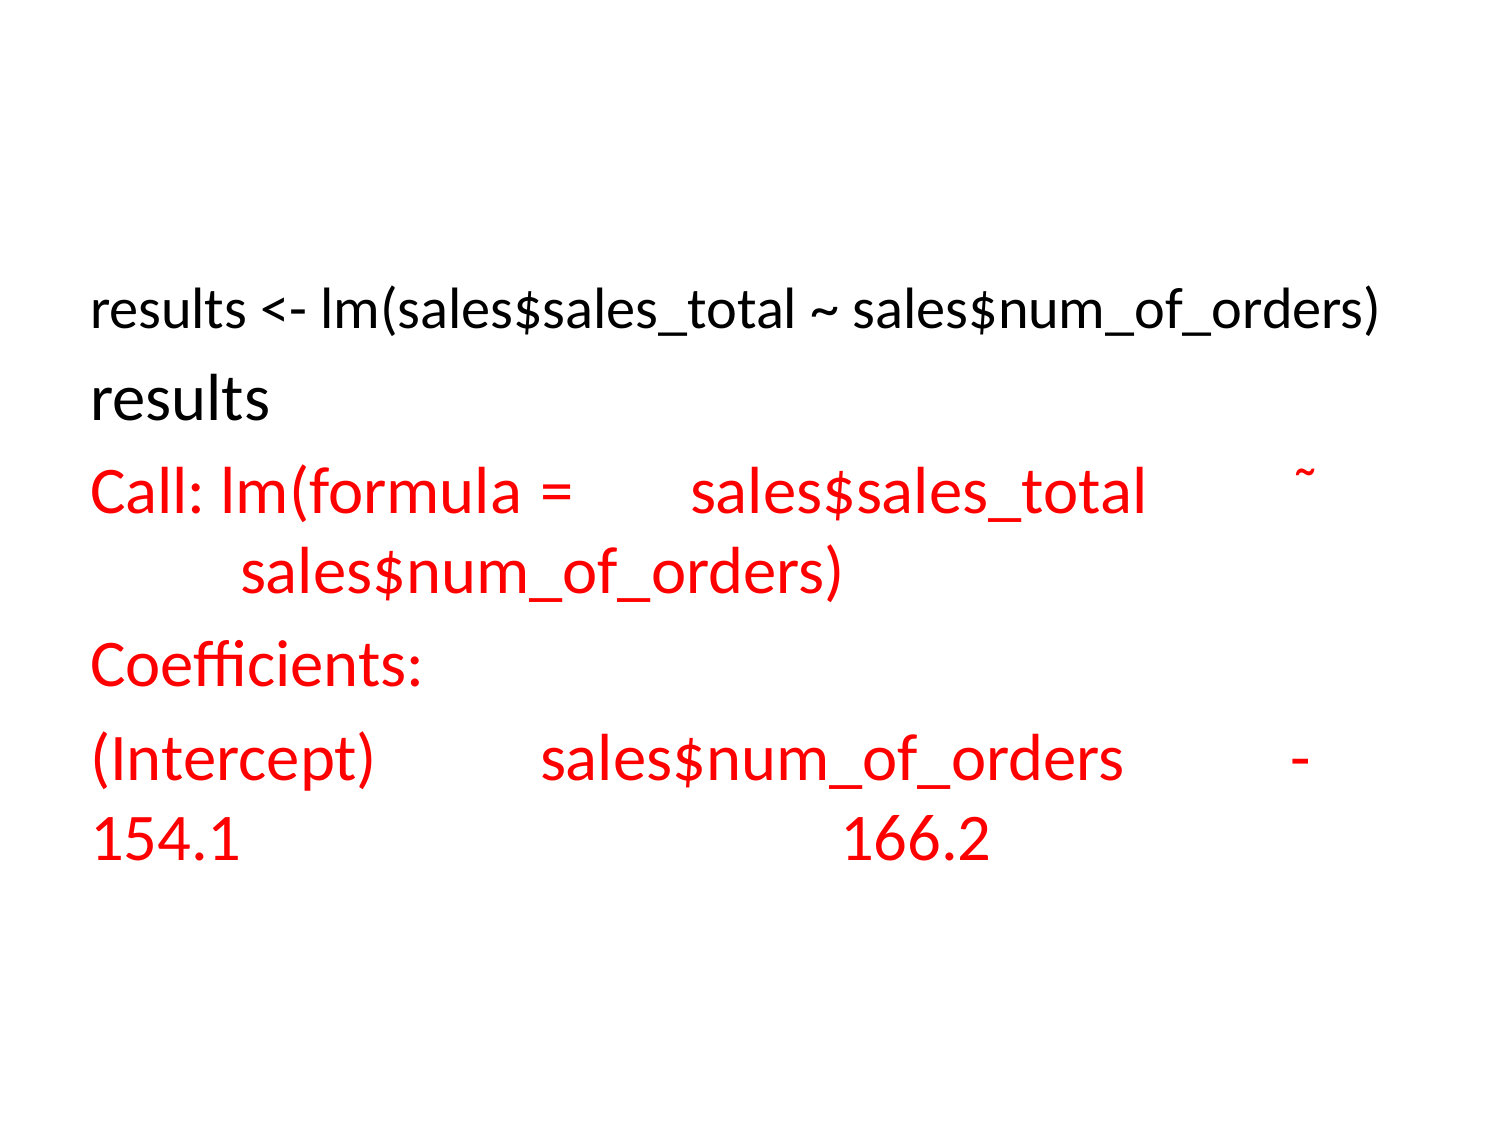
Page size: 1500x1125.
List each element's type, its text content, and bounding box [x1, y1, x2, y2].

list results <- lm(sales$sales_total ~ sales$num_of_orders) results Call: lm(formula = sales$sales_total ˜ sales$num_of_orders) Coefficients: (Intercept) sales$num_of_orders -154.1 166.2 [75, 262, 1425, 1005]
